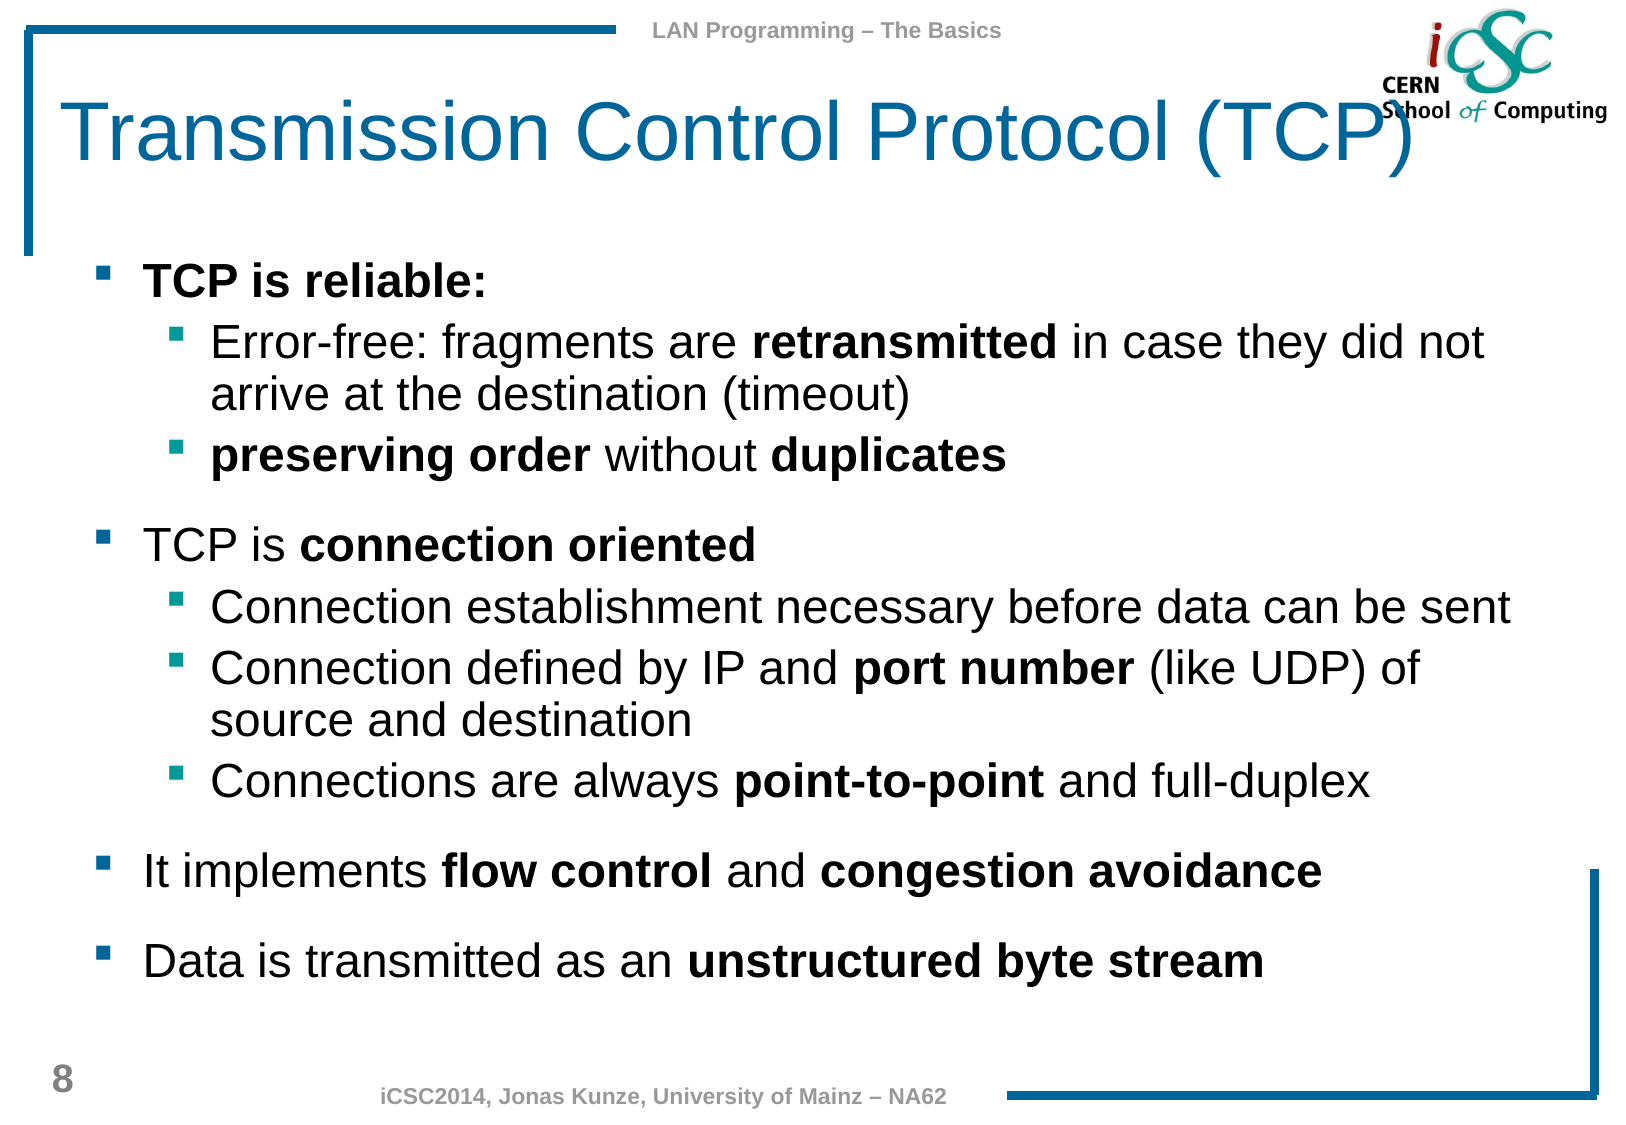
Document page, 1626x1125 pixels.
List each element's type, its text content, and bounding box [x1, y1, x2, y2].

list TCP is reliable: Error-free: fragments are retransmitted in case they did not arrive at the destination (timeout) preserving order without duplicates TCP is connection oriented Connection establishment necessary before data can be sent Connection defined by IP and port number (like UDP) of source and destination Connections are always point-to-point and full-duplex It implements flow control and congestion avoidance Data is transmitted as an unstructured byte stream [75, 256, 1562, 1051]
picture [1381, 8, 1608, 125]
title Transmission Control Protocol (TCP) [59, 85, 1452, 212]
